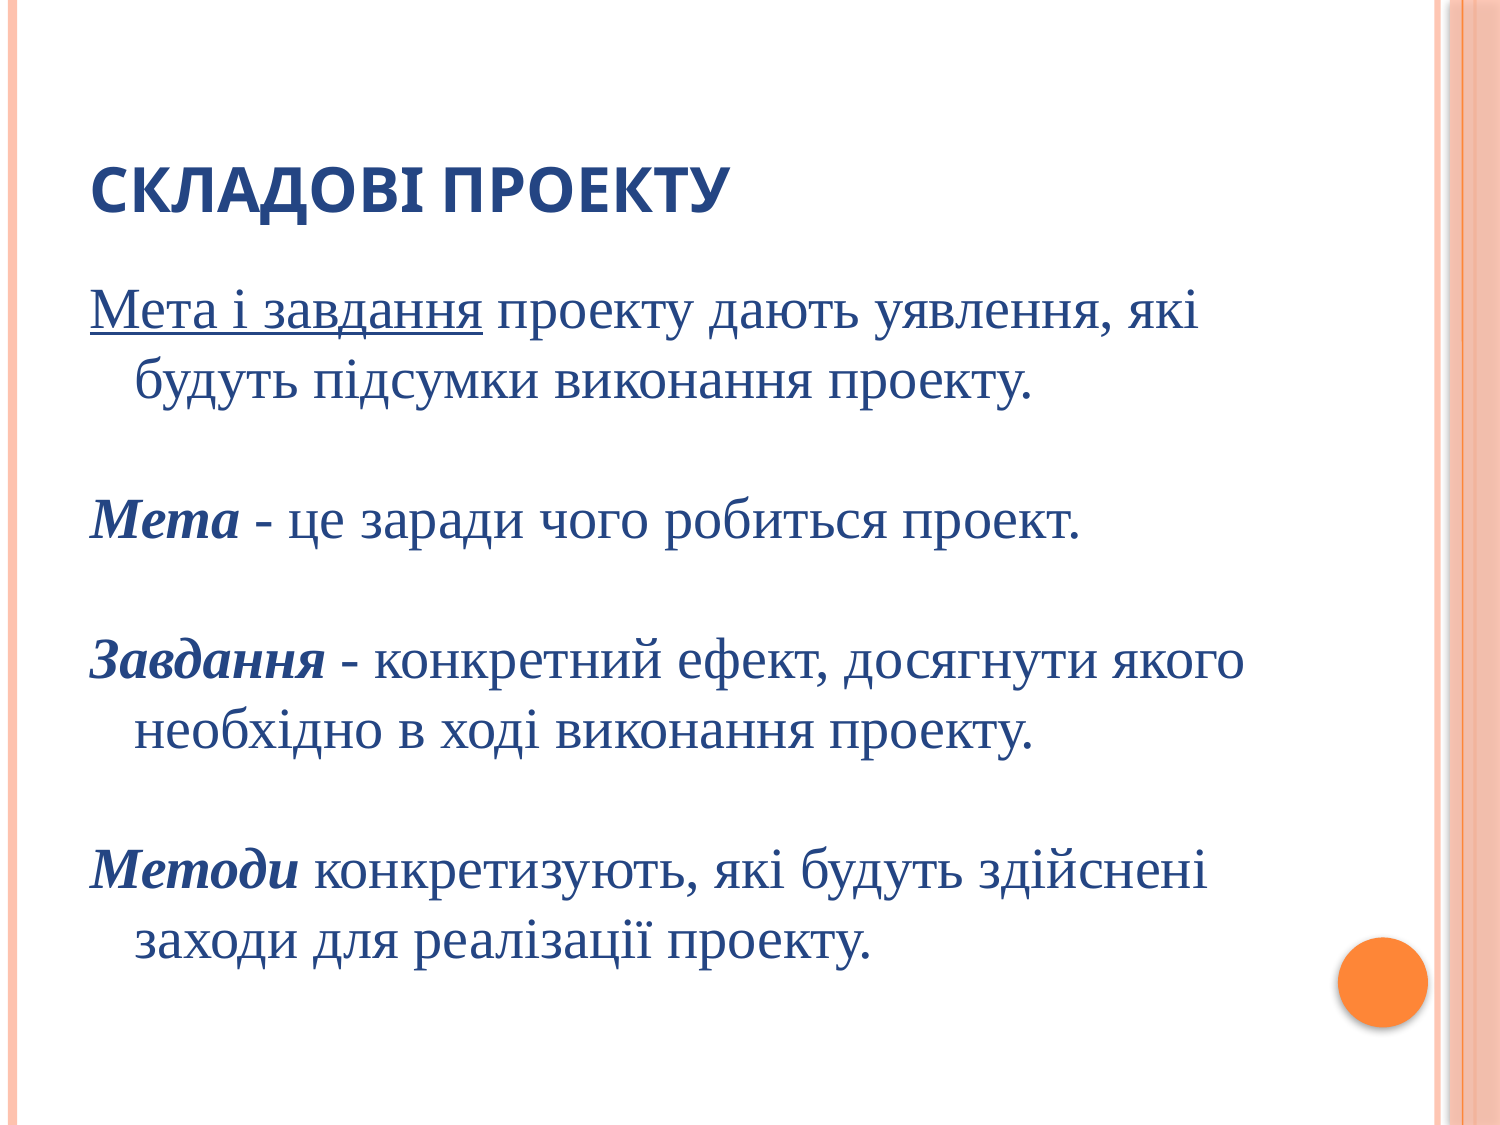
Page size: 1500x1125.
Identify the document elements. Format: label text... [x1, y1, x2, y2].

list Мета і завдання проекту дають уявлення, які будуть підсумки виконання проекту. Мета - це заради чого робиться проект. Завдання - конкретний ефект, досягнути якого необхідно в ході виконання проекту. Методи конкретизують, які будуть здійснені заходи для реалізації проекту. [75, 262, 1300, 1062]
title Складові проекту [75, 45, 1300, 233]
